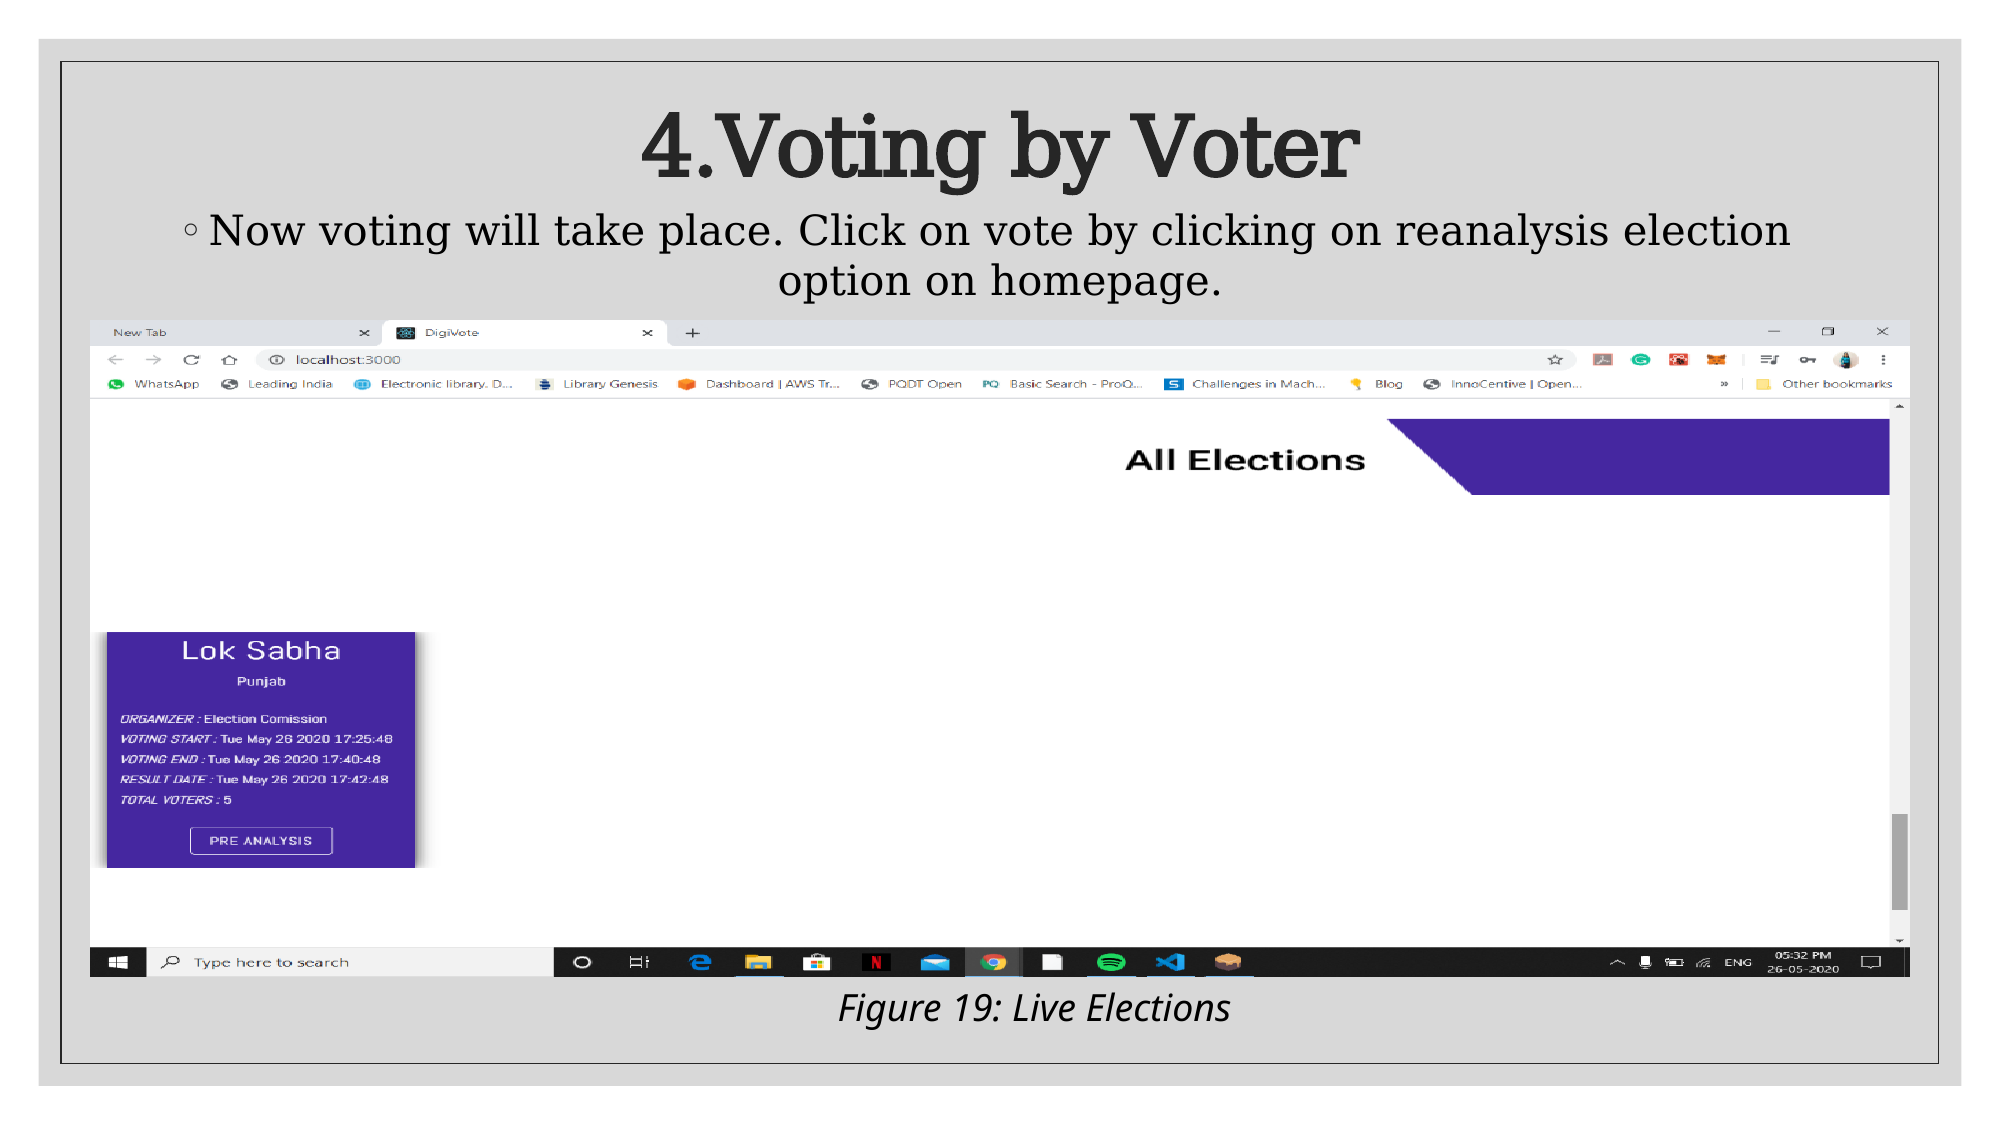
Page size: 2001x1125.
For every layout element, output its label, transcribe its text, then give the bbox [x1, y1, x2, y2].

picture [90, 320, 1910, 977]
title 4.Voting by Voter [174, 78, 1825, 219]
list Now voting will take place. Click on vote by clicking on reanalysis election option on homepage. [160, 196, 1811, 315]
text_box Figure 19: Live Elections [664, 986, 1406, 1037]
